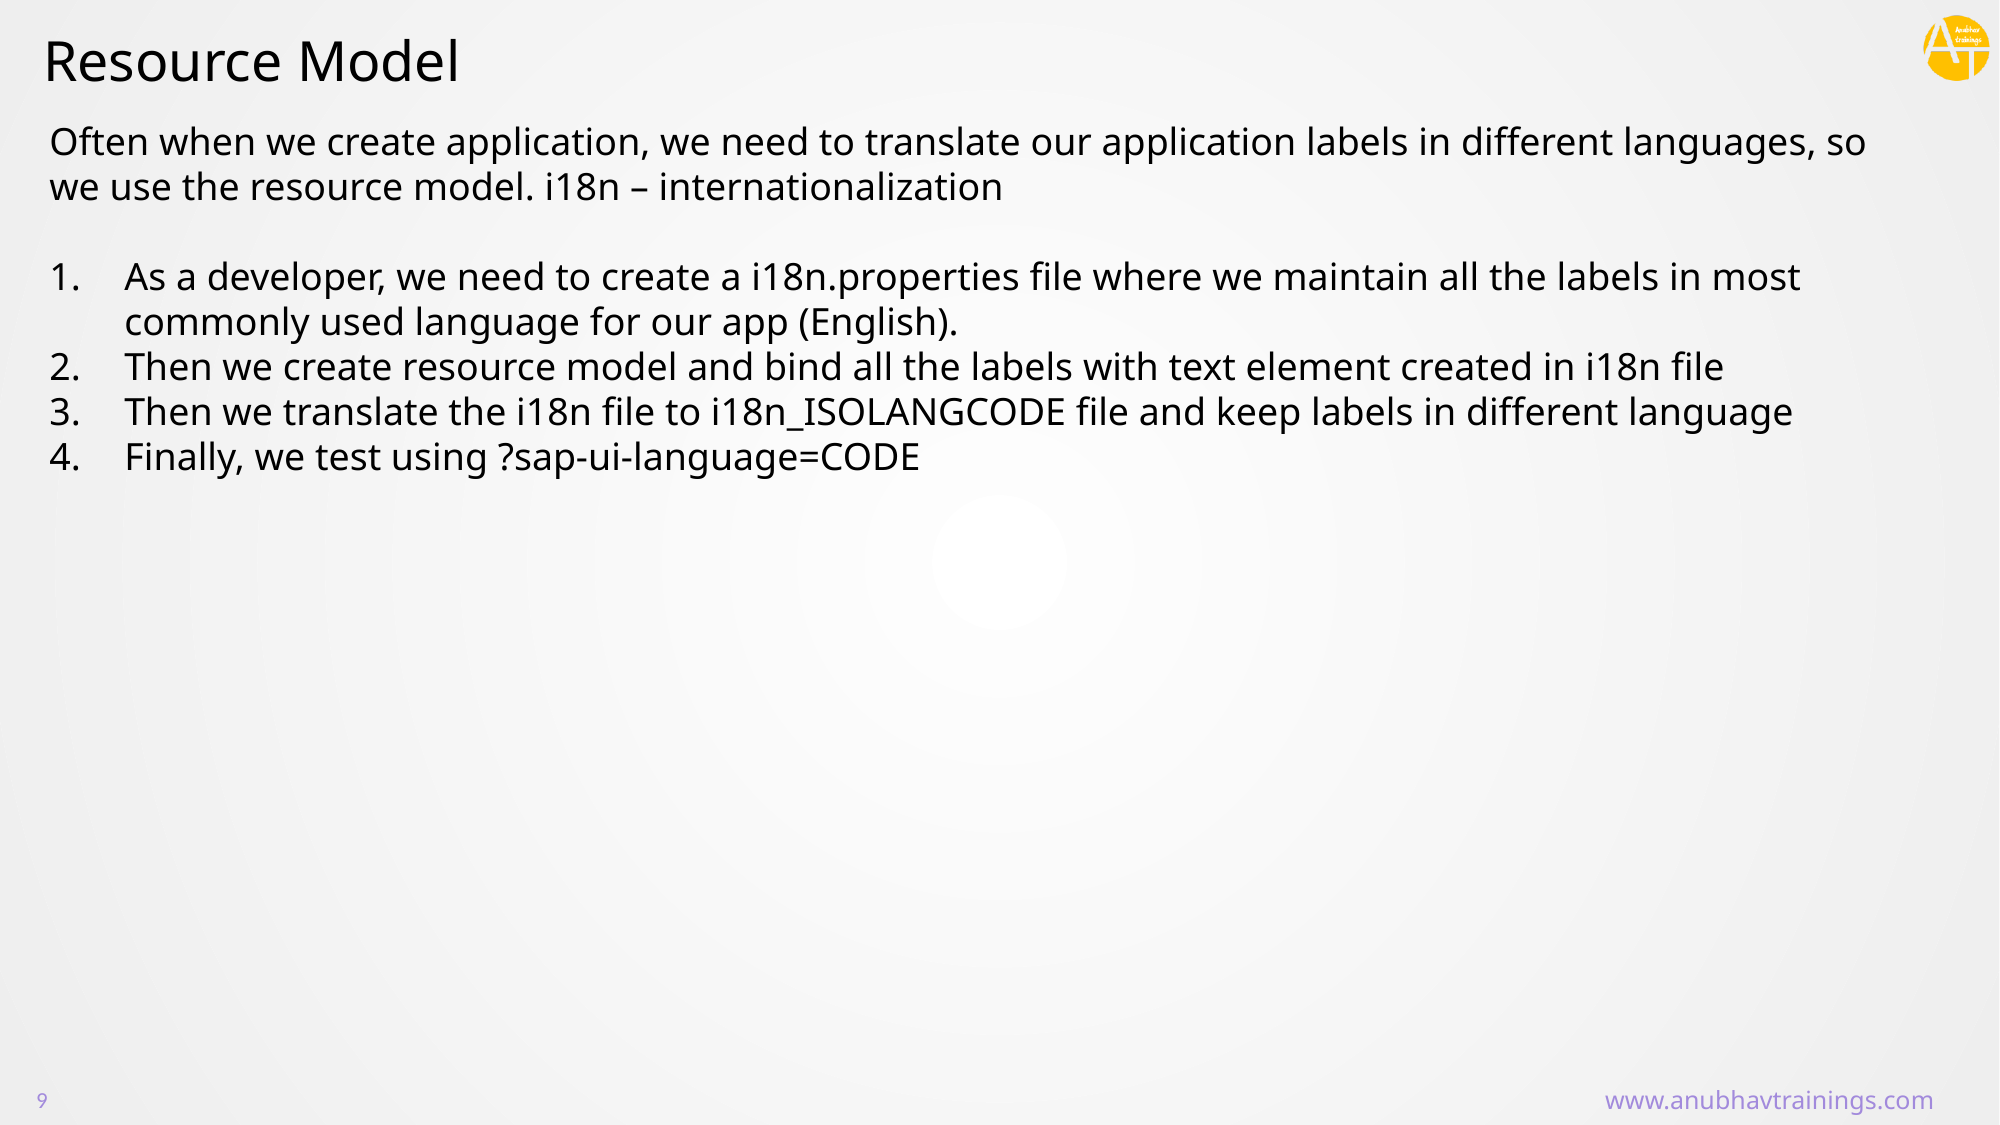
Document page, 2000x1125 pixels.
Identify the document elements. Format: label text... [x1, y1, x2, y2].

text_box 9 [19, 1076, 56, 1124]
text_box Often when we create application, we need to translate our application labels in different languages, so we use the resource model. i18n – internationalization As a developer, we need to create a i18n.properties file where we maintain all the labels in most commonly used language for our app (English). Then we create resource model and bind all the labels with text element created in i18n file Then we translate the i18n file to i18n_ISOLANGCODE file and keep labels in different language Finally, we test using ?sap-ui-language=CODE [29, 107, 1914, 488]
picture [1917, 11, 1993, 86]
text_box Resource Model [23, 23, 1850, 108]
text_box www.anubhavtrainings.com [1585, 1074, 2000, 1125]
